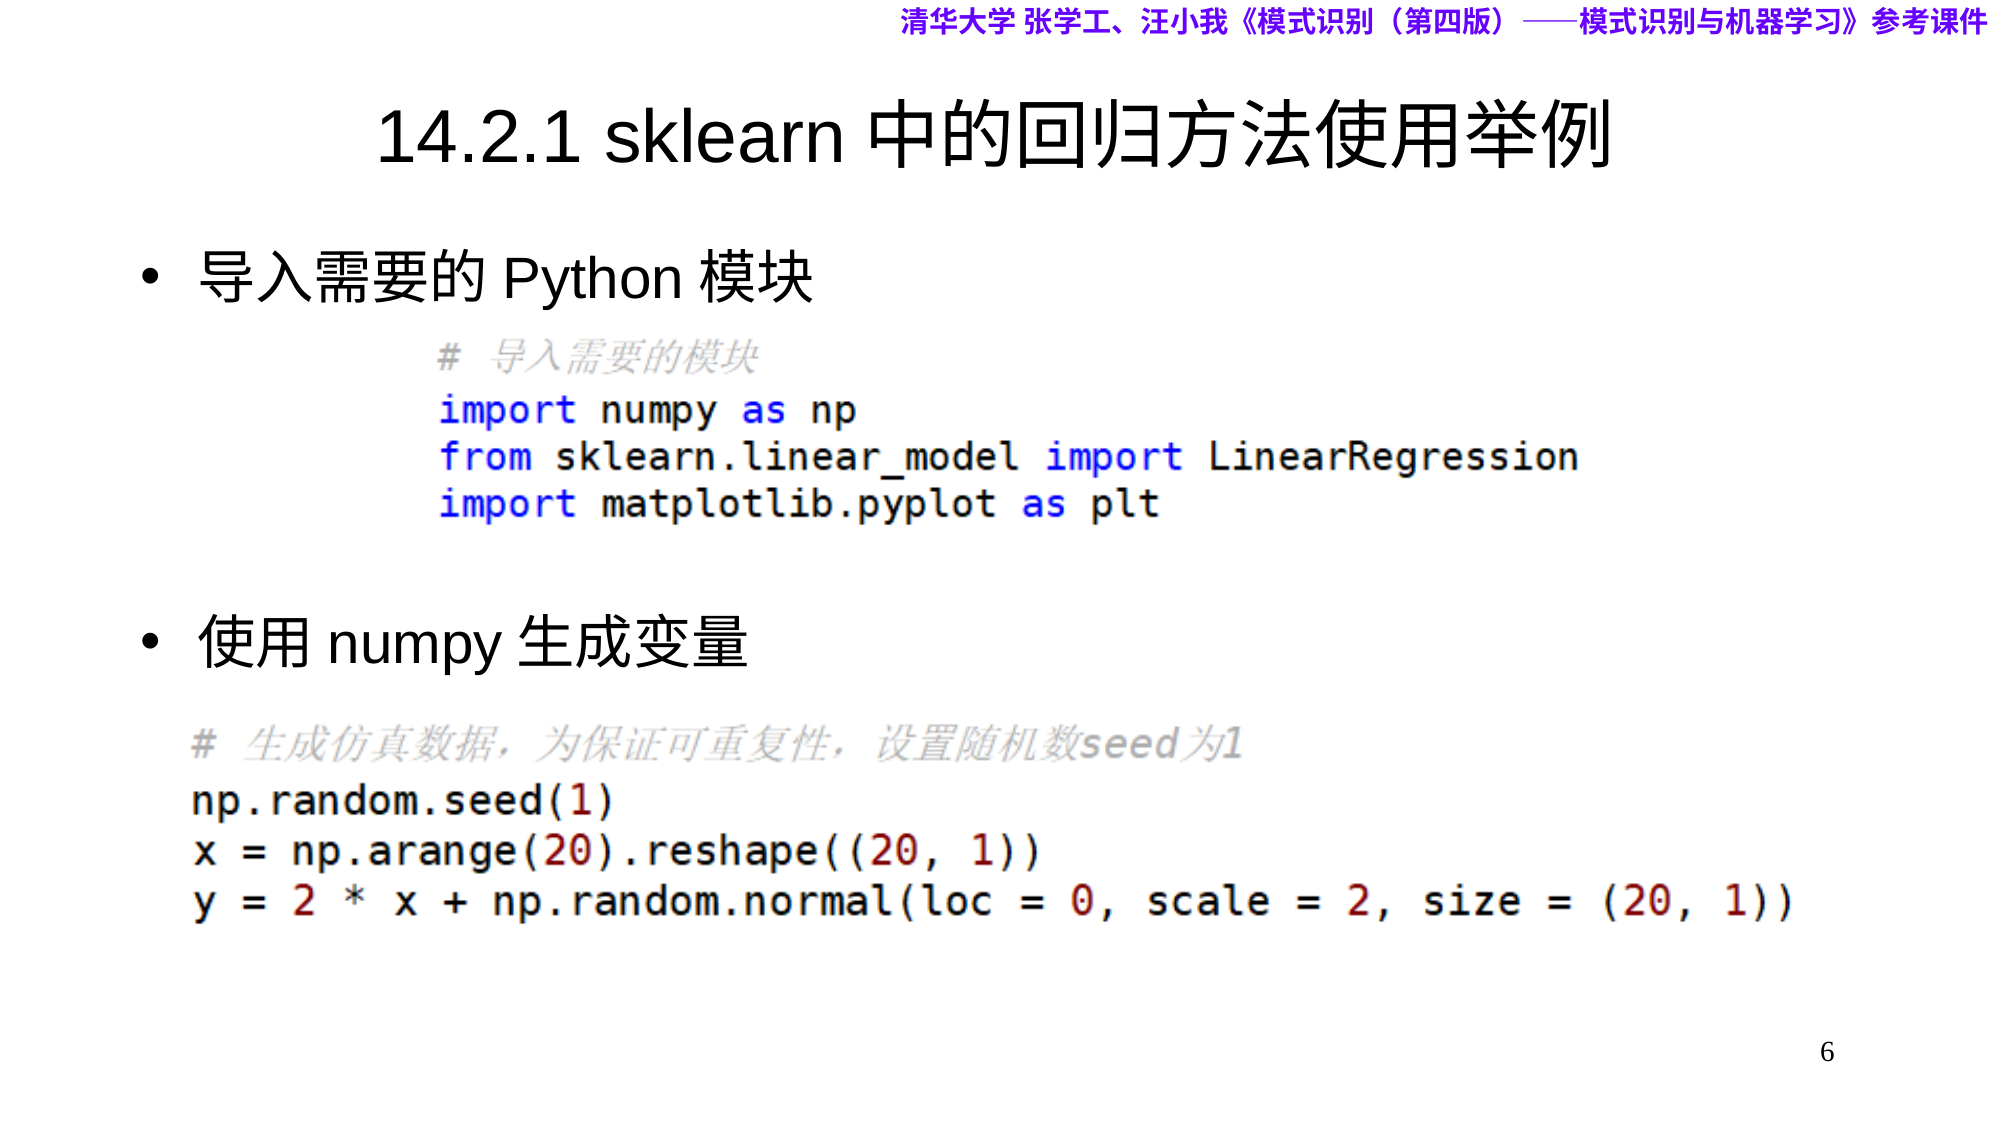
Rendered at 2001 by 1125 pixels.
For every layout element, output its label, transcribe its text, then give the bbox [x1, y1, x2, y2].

list 14.2.1 sklearn中的回归方法使用举例 导入需要的Python模块 使用numpy生成变量 [125, 79, 1864, 977]
picture [172, 703, 1832, 943]
slide_number 6 [1433, 1024, 1851, 1101]
picture [434, 314, 1591, 531]
text_box 清华大学 张学工、汪小我《模式识别（第四版）——模式识别与机器学习》参考课件 [546, 3, 2000, 46]
